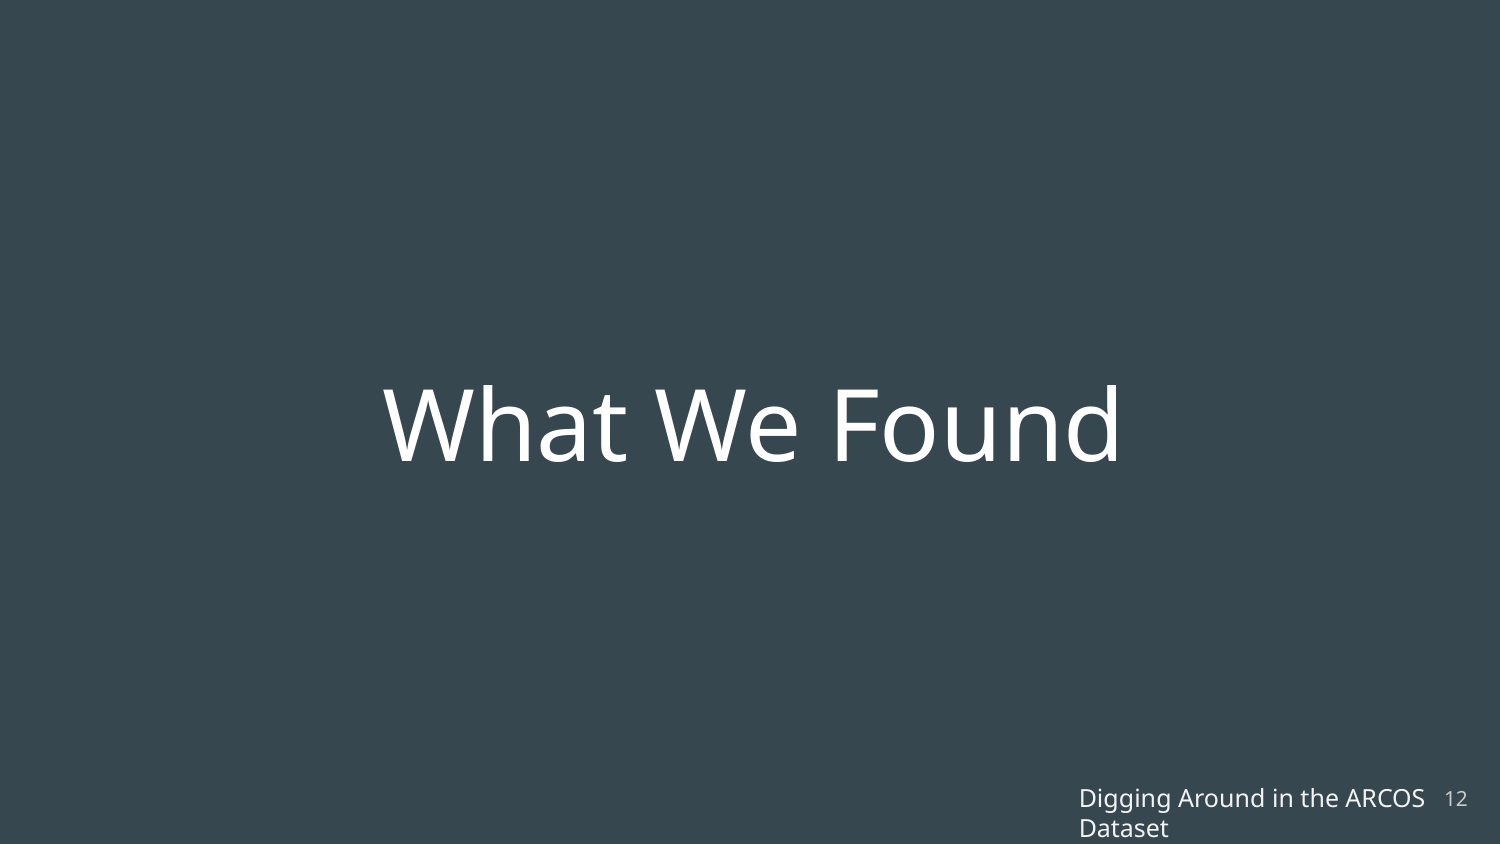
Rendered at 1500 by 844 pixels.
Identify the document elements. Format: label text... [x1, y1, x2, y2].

slide_number ‹#› [1392, 767, 1483, 833]
title What We Found [110, 351, 1399, 493]
